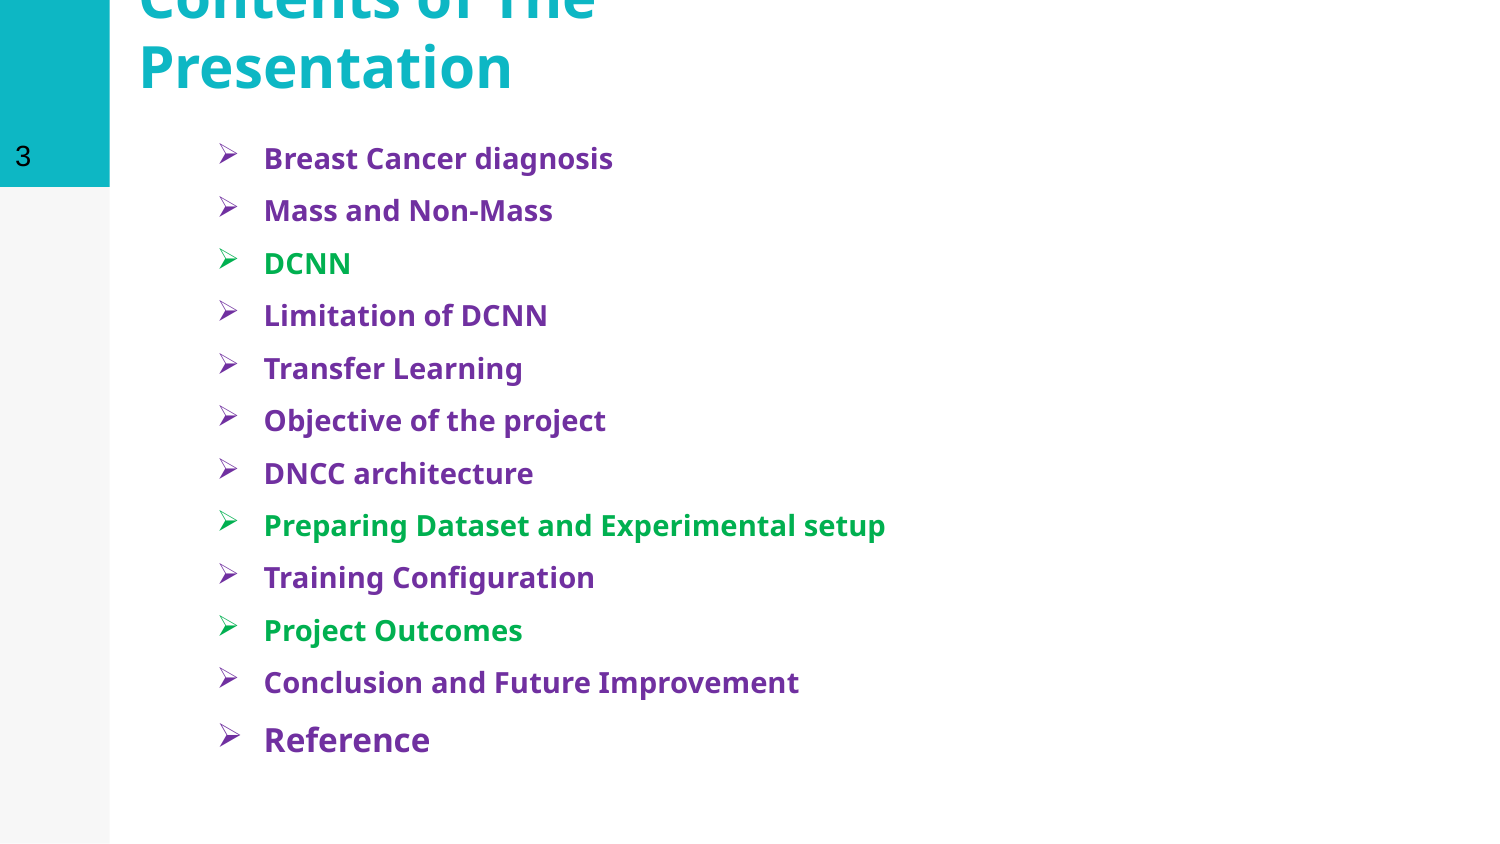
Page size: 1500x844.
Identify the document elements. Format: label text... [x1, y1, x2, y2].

title Contents of The Presentation [123, 0, 854, 116]
slide_number 3 [0, 0, 110, 187]
text_box Breast Cancer diagnosis Mass and Non-Mass DCNN Limitation of DCNN Transfer Learning Objective of the project DNCC architecture Preparing Dataset and Experimental setup Training Configuration Project Outcomes Conclusion and Future Improvement Reference [202, 115, 971, 844]
